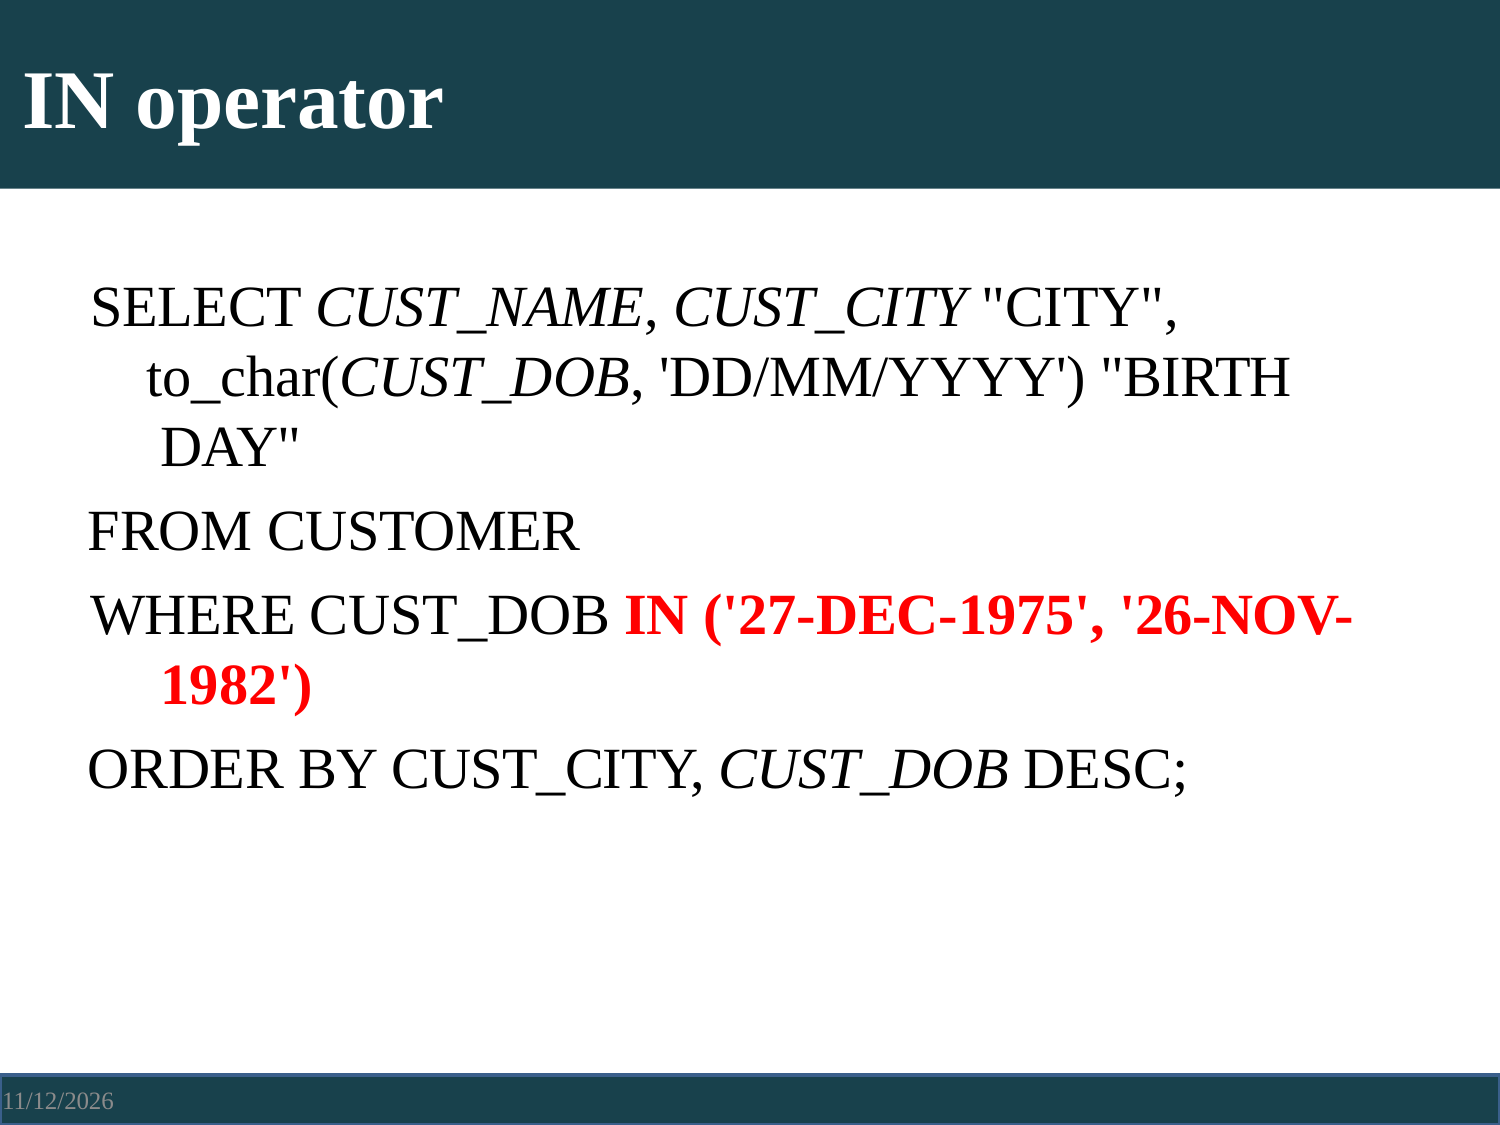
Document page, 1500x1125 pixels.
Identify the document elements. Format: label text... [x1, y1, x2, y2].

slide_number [0, 773, 350, 1125]
title IN operator [0, 0, 1500, 189]
text_box SELECT CUST_NAME, CUST_CITY "CITY", to_char(CUST_DOB, 'DD/MM/YYYY') "BIRTH DAY" FROM CUSTOMER WHERE CUST_DOB IN ('27-DEC-1975', '26-NOV- 1982') ORDER BY CUST_CITY, CUST_DOB DESC; [87, 265, 1367, 800]
